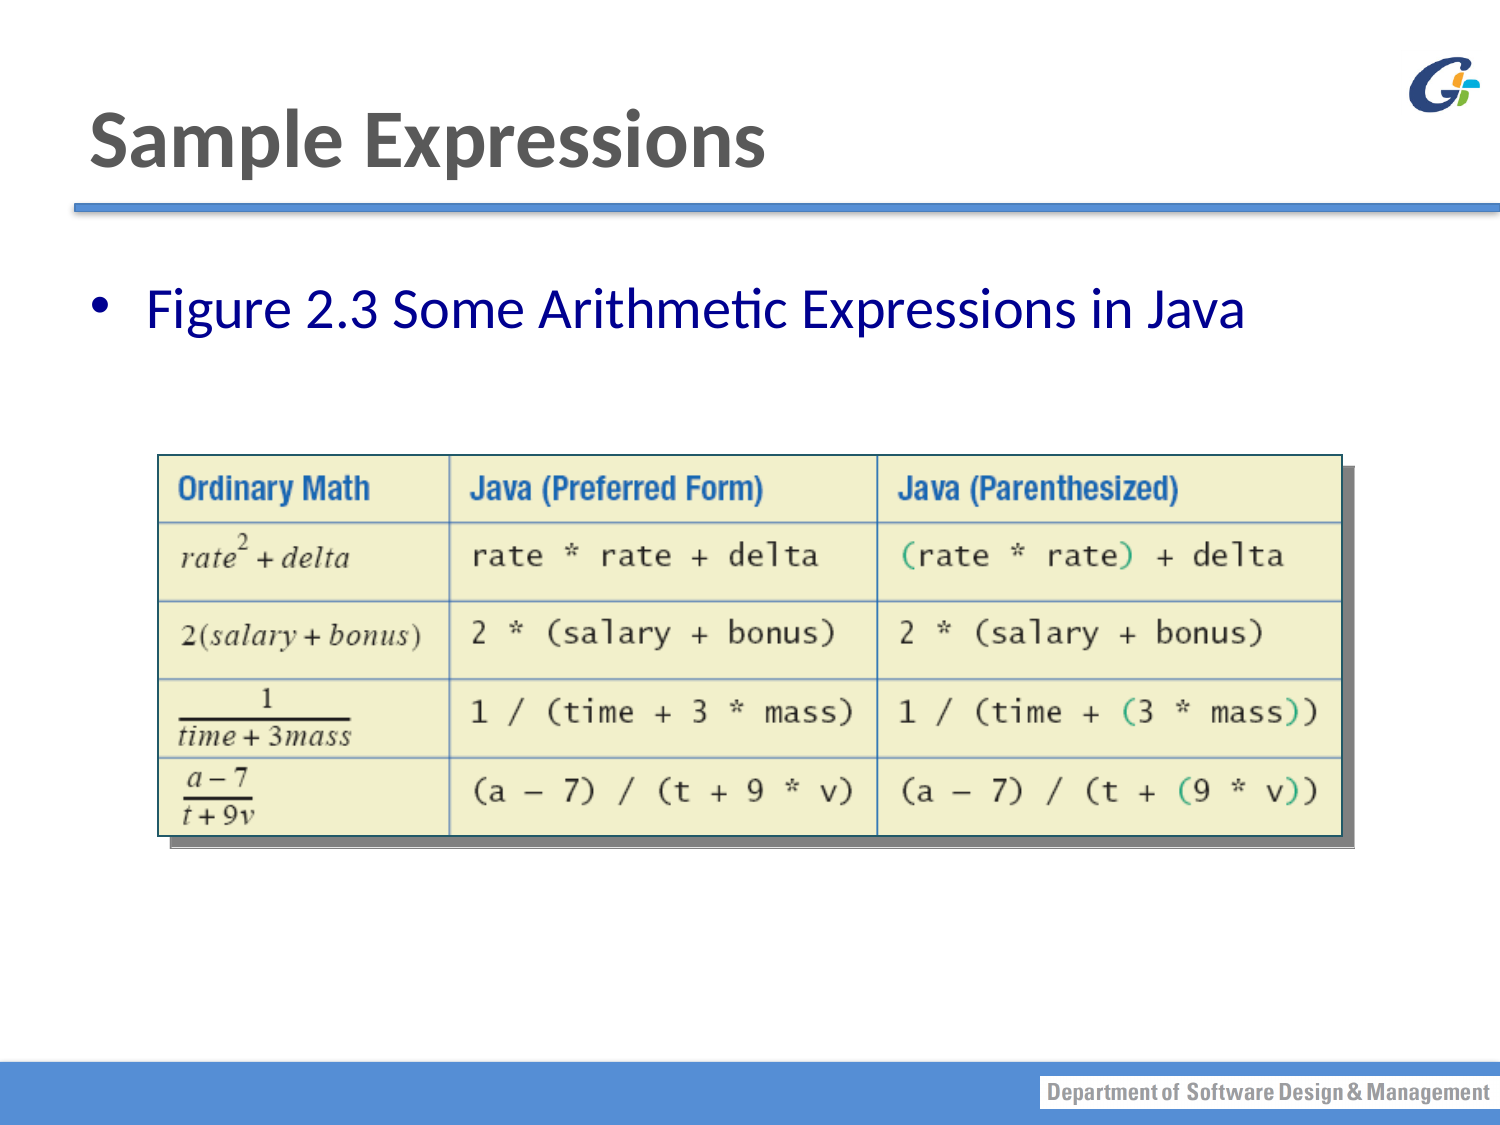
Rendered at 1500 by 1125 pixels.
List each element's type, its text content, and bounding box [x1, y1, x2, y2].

picture [1401, 50, 1482, 115]
list Figure 2.3 Some Arithmetic Expressions in Java [75, 262, 1500, 1005]
picture [1040, 1076, 1500, 1109]
title Sample Expressions [75, 76, 1425, 225]
picture [159, 455, 1341, 835]
